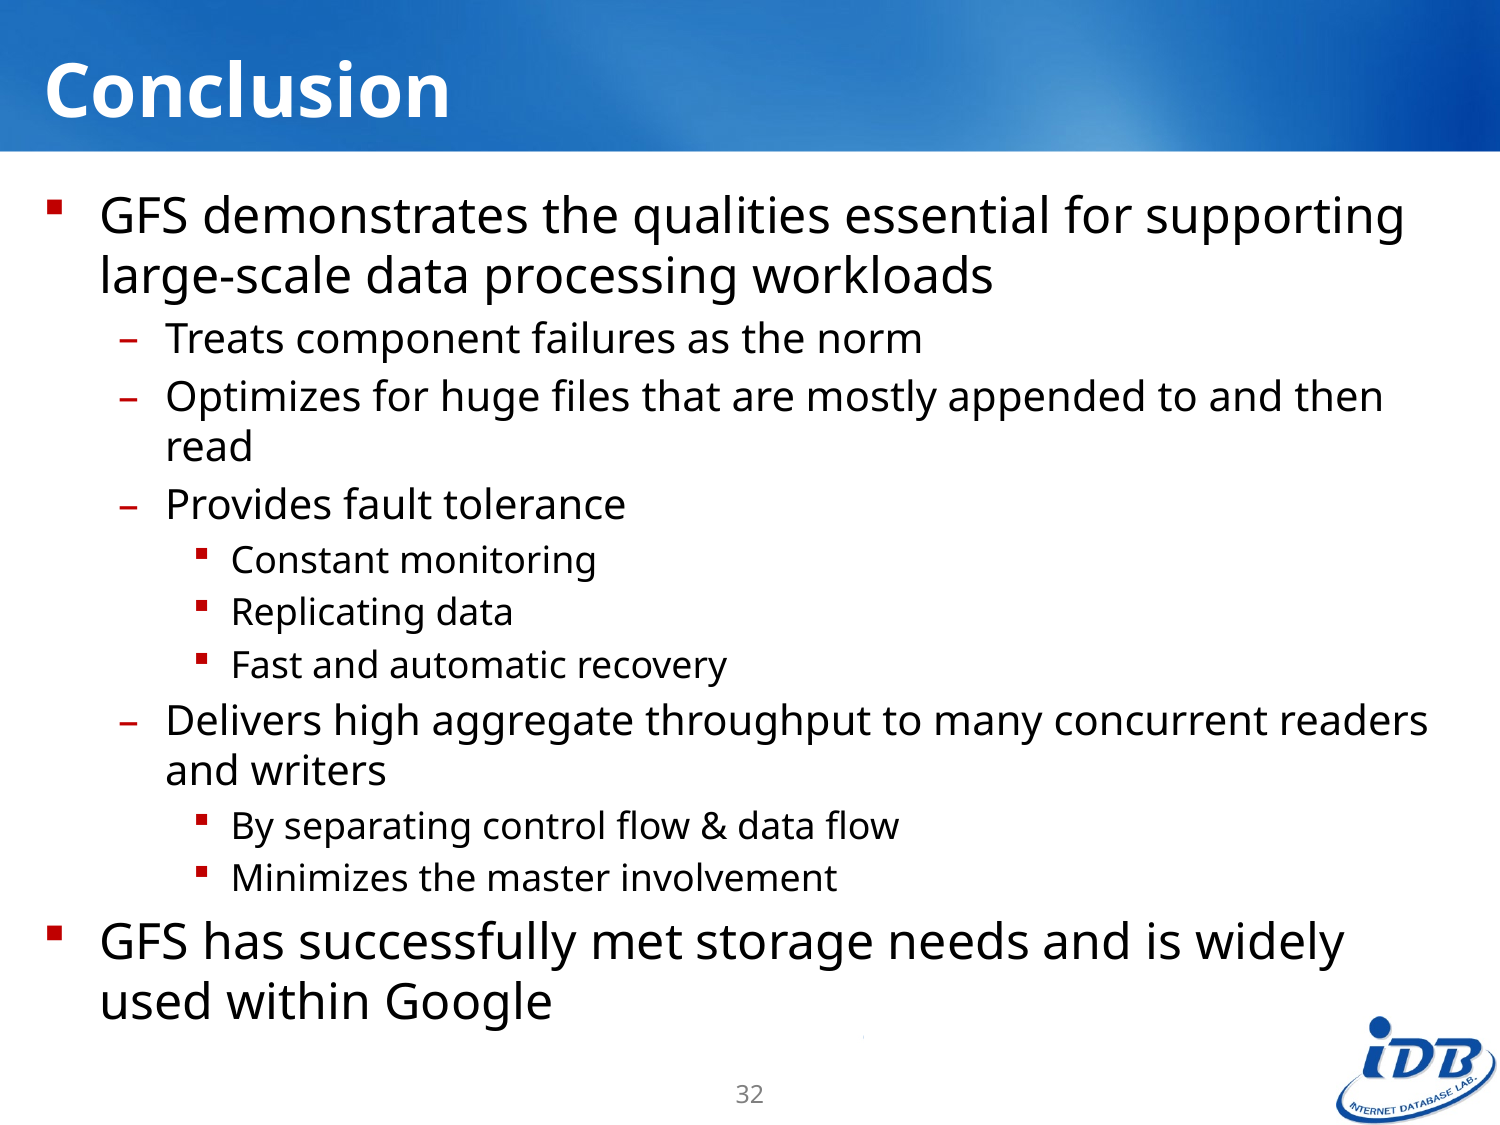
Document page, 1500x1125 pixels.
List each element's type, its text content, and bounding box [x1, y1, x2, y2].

picture [0, 0, 1500, 1125]
slide_number 32 [688, 1078, 812, 1114]
list GFS demonstrates the qualities essential for supporting large-scale data processing workloads Treats component failures as the norm Optimizes for huge files that are mostly appended to and then read Provides fault tolerance Constant monitoring Replicating data Fast and automatic recovery Delivers high aggregate throughput to many concurrent readers and writers By separating control flow & data flow Minimizes the master involvement GFS has successfully met storage needs and is widely used within Google [28, 175, 1472, 1067]
title Conclusion [28, 23, 1472, 153]
